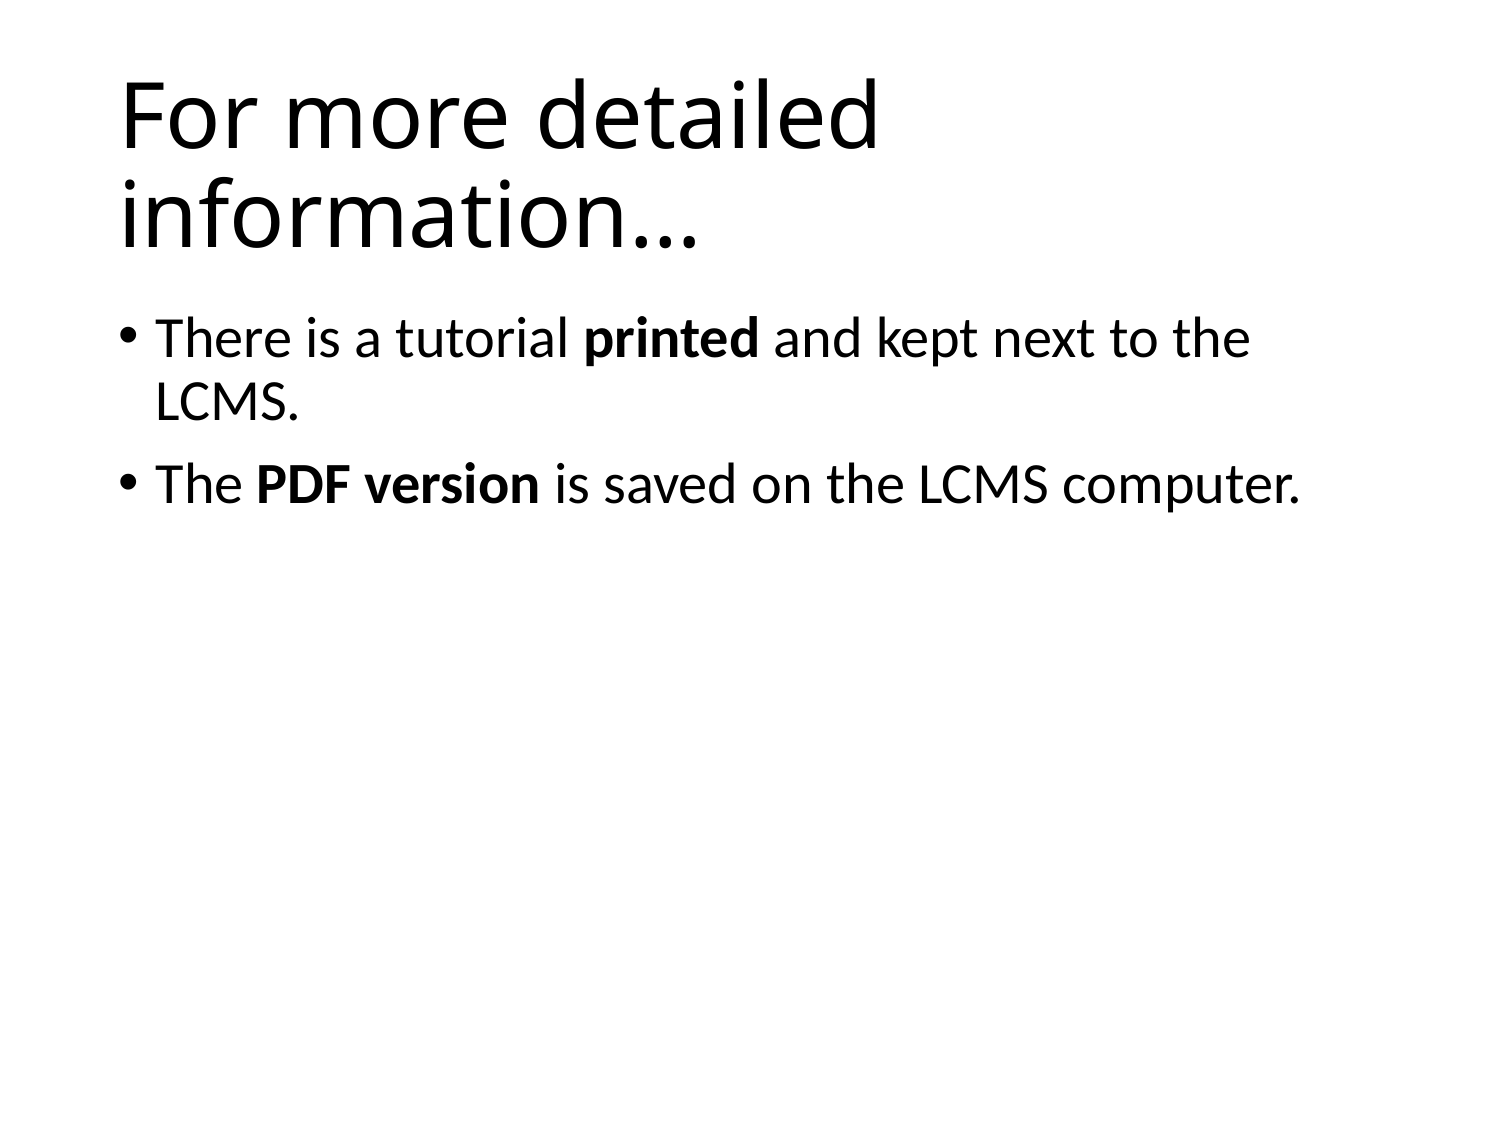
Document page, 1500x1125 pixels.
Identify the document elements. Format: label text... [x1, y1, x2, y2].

title For more detailed information… [103, 59, 1397, 278]
list There is a tutorial printed and kept next to the LCMS. The PDF version is saved on the LCMS computer. [103, 299, 1397, 1014]
